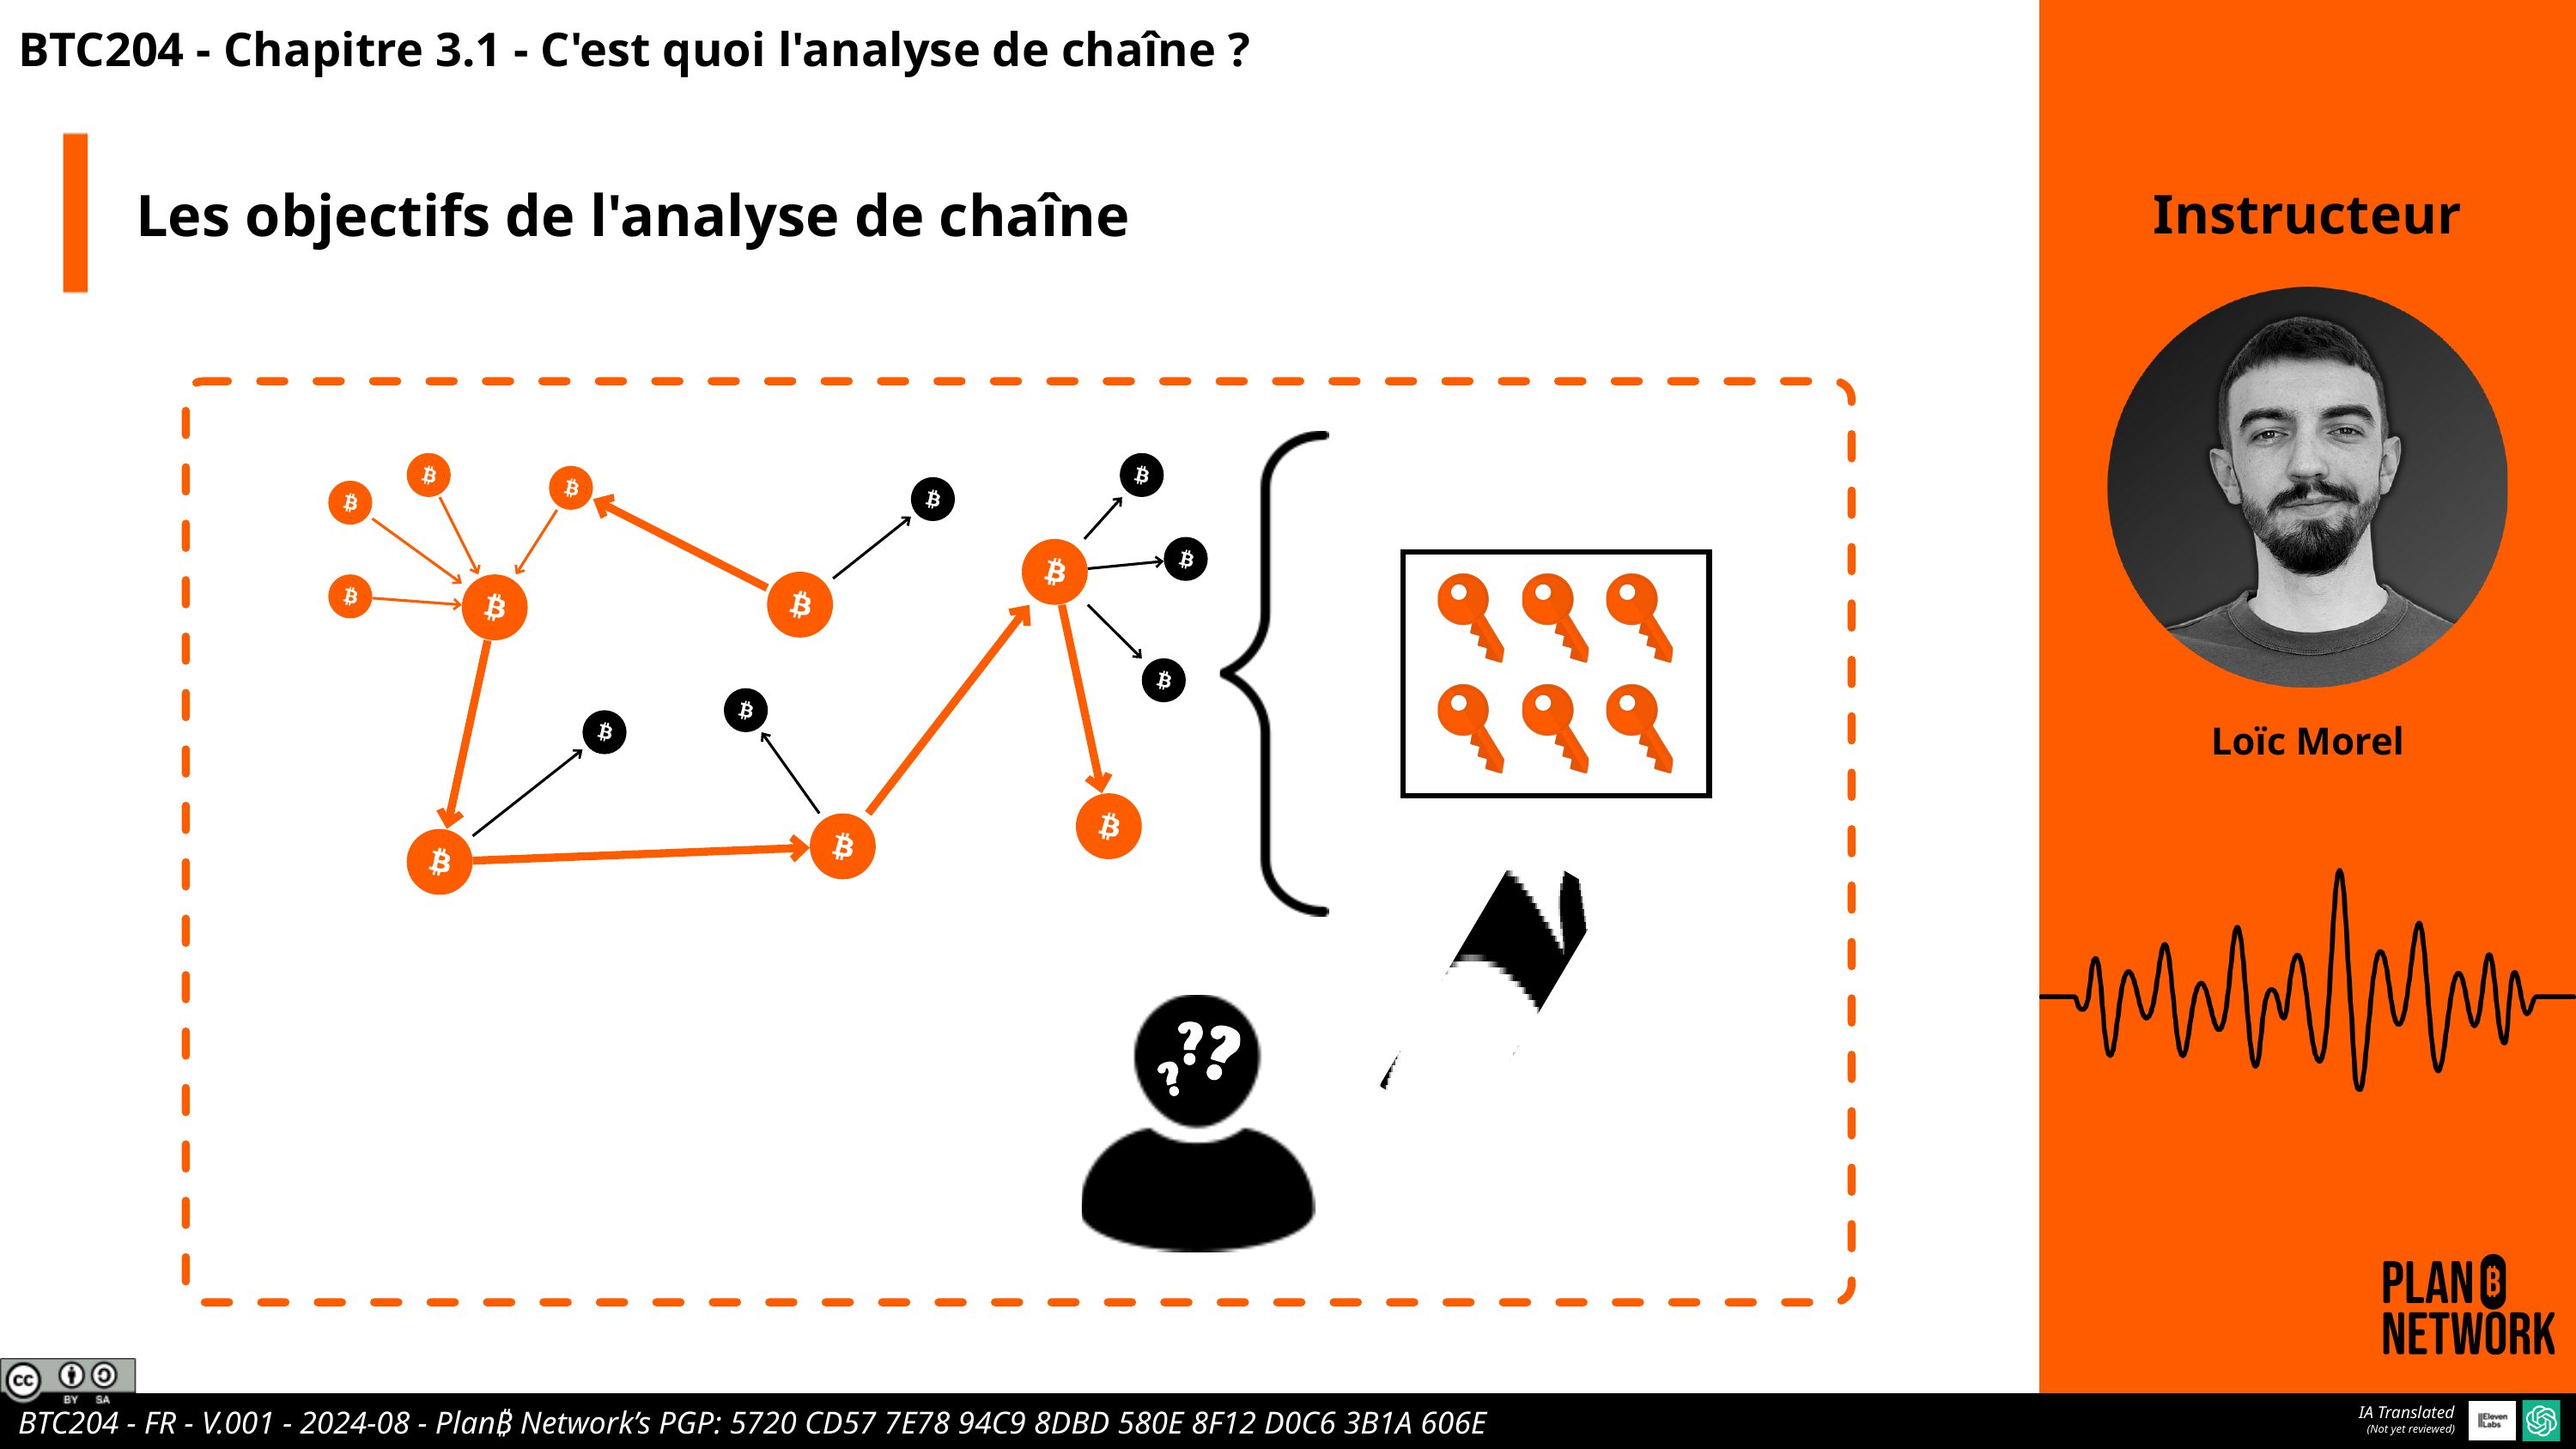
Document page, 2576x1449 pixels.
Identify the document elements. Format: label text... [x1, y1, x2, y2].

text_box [1021, 538, 1088, 605]
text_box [0, 1392, 2576, 1449]
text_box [1402, 552, 1710, 797]
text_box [723, 688, 769, 733]
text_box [185, 380, 1852, 1303]
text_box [406, 828, 473, 895]
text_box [809, 813, 877, 880]
text_box BTC204 - Chapitre 3.1 - C'est quoi l'analyse de chaîne ? [18, 10, 1719, 76]
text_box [461, 573, 528, 641]
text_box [328, 573, 373, 619]
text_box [1141, 658, 1187, 703]
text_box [328, 480, 373, 525]
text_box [1119, 452, 1164, 498]
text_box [910, 476, 956, 522]
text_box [2038, 0, 2576, 1390]
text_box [1075, 792, 1142, 860]
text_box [406, 452, 452, 498]
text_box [767, 571, 834, 639]
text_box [582, 710, 627, 755]
text_box [0, 1358, 137, 1390]
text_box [549, 465, 593, 511]
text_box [2468, 1400, 2517, 1440]
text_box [1163, 537, 1208, 581]
text_box Les objectifs de l'analyse de chaîne [136, 167, 1850, 248]
text_box [63, 128, 88, 294]
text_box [2522, 1399, 2561, 1442]
